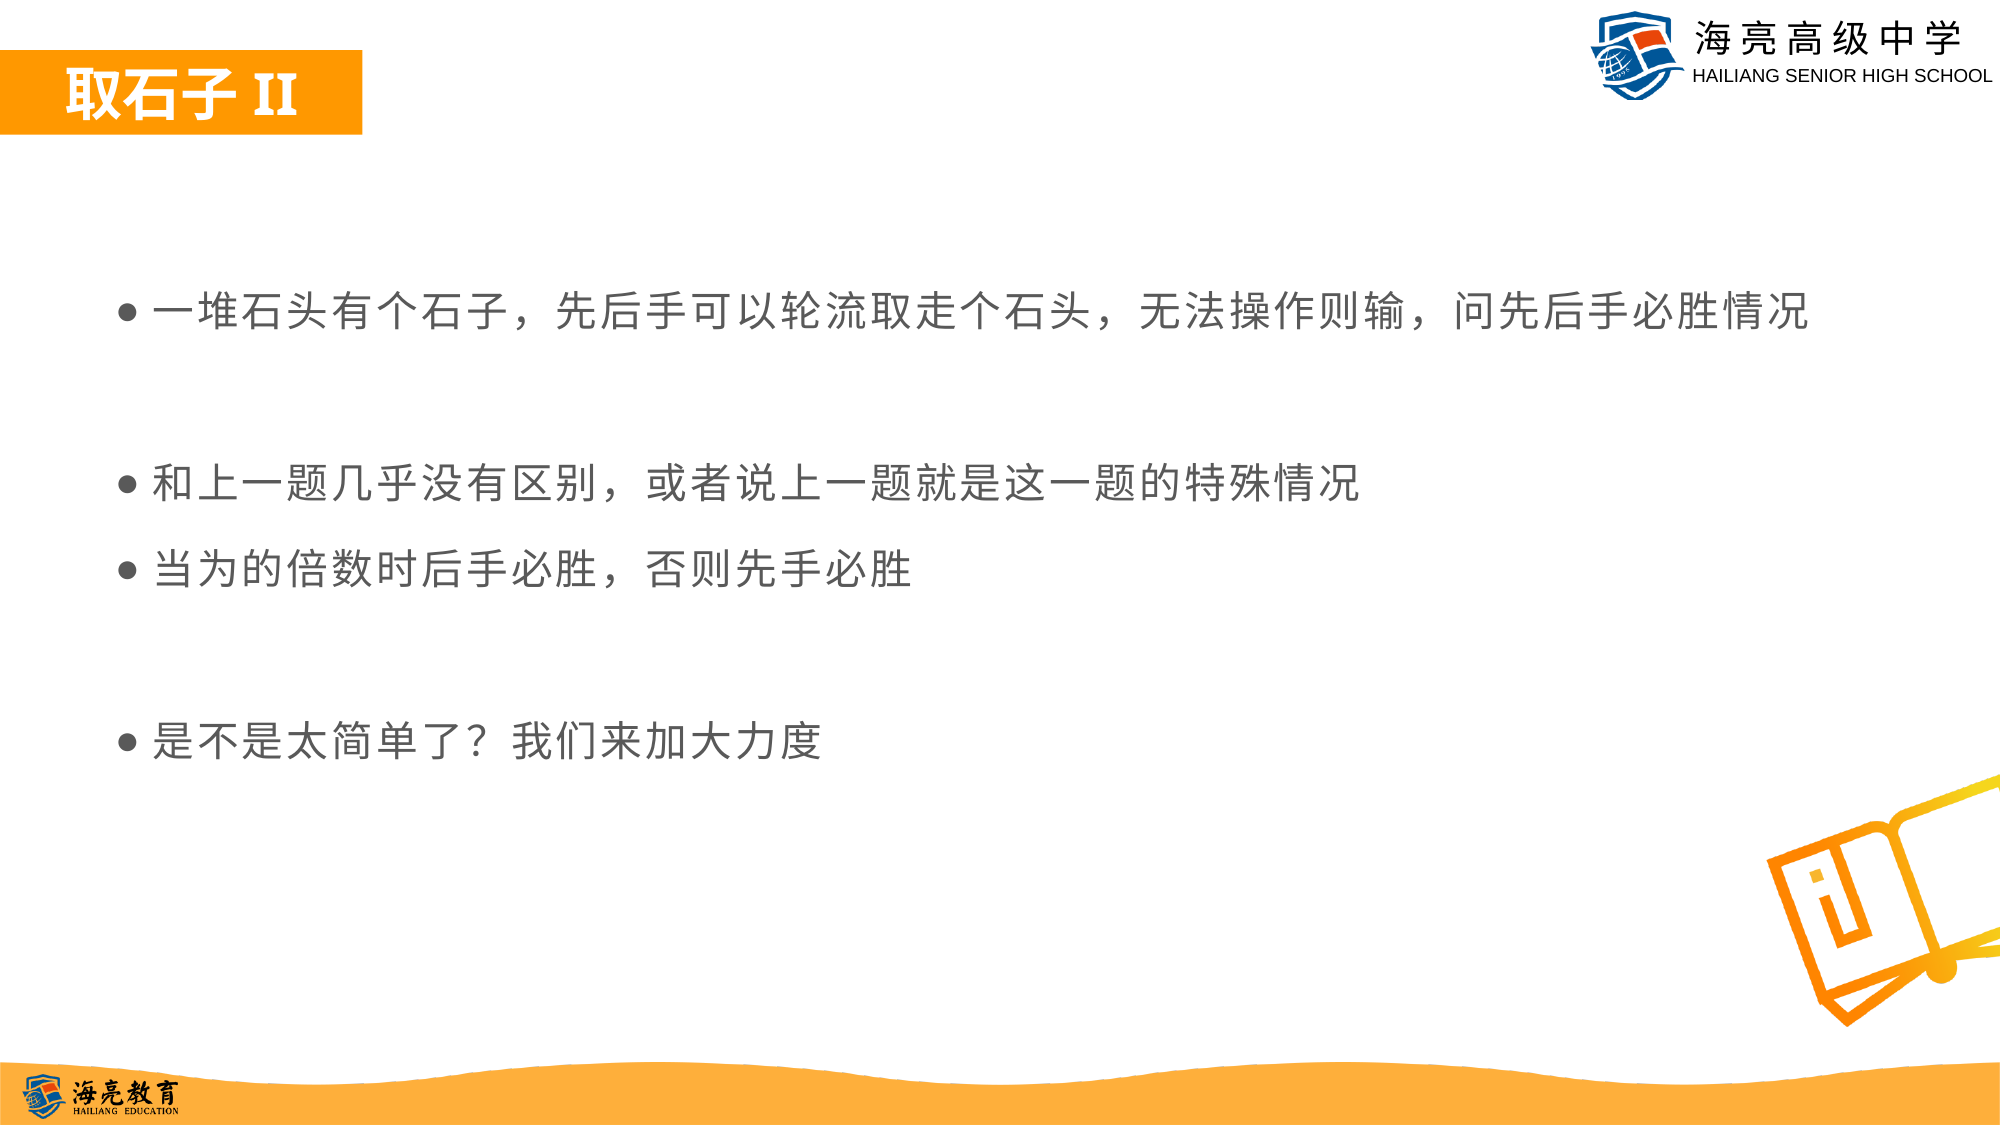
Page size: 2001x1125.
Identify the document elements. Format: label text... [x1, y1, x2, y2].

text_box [1590, 7, 2000, 100]
text_box 取石子II [0, 50, 363, 135]
picture [1766, 772, 2000, 1027]
picture [0, 1062, 2000, 1125]
